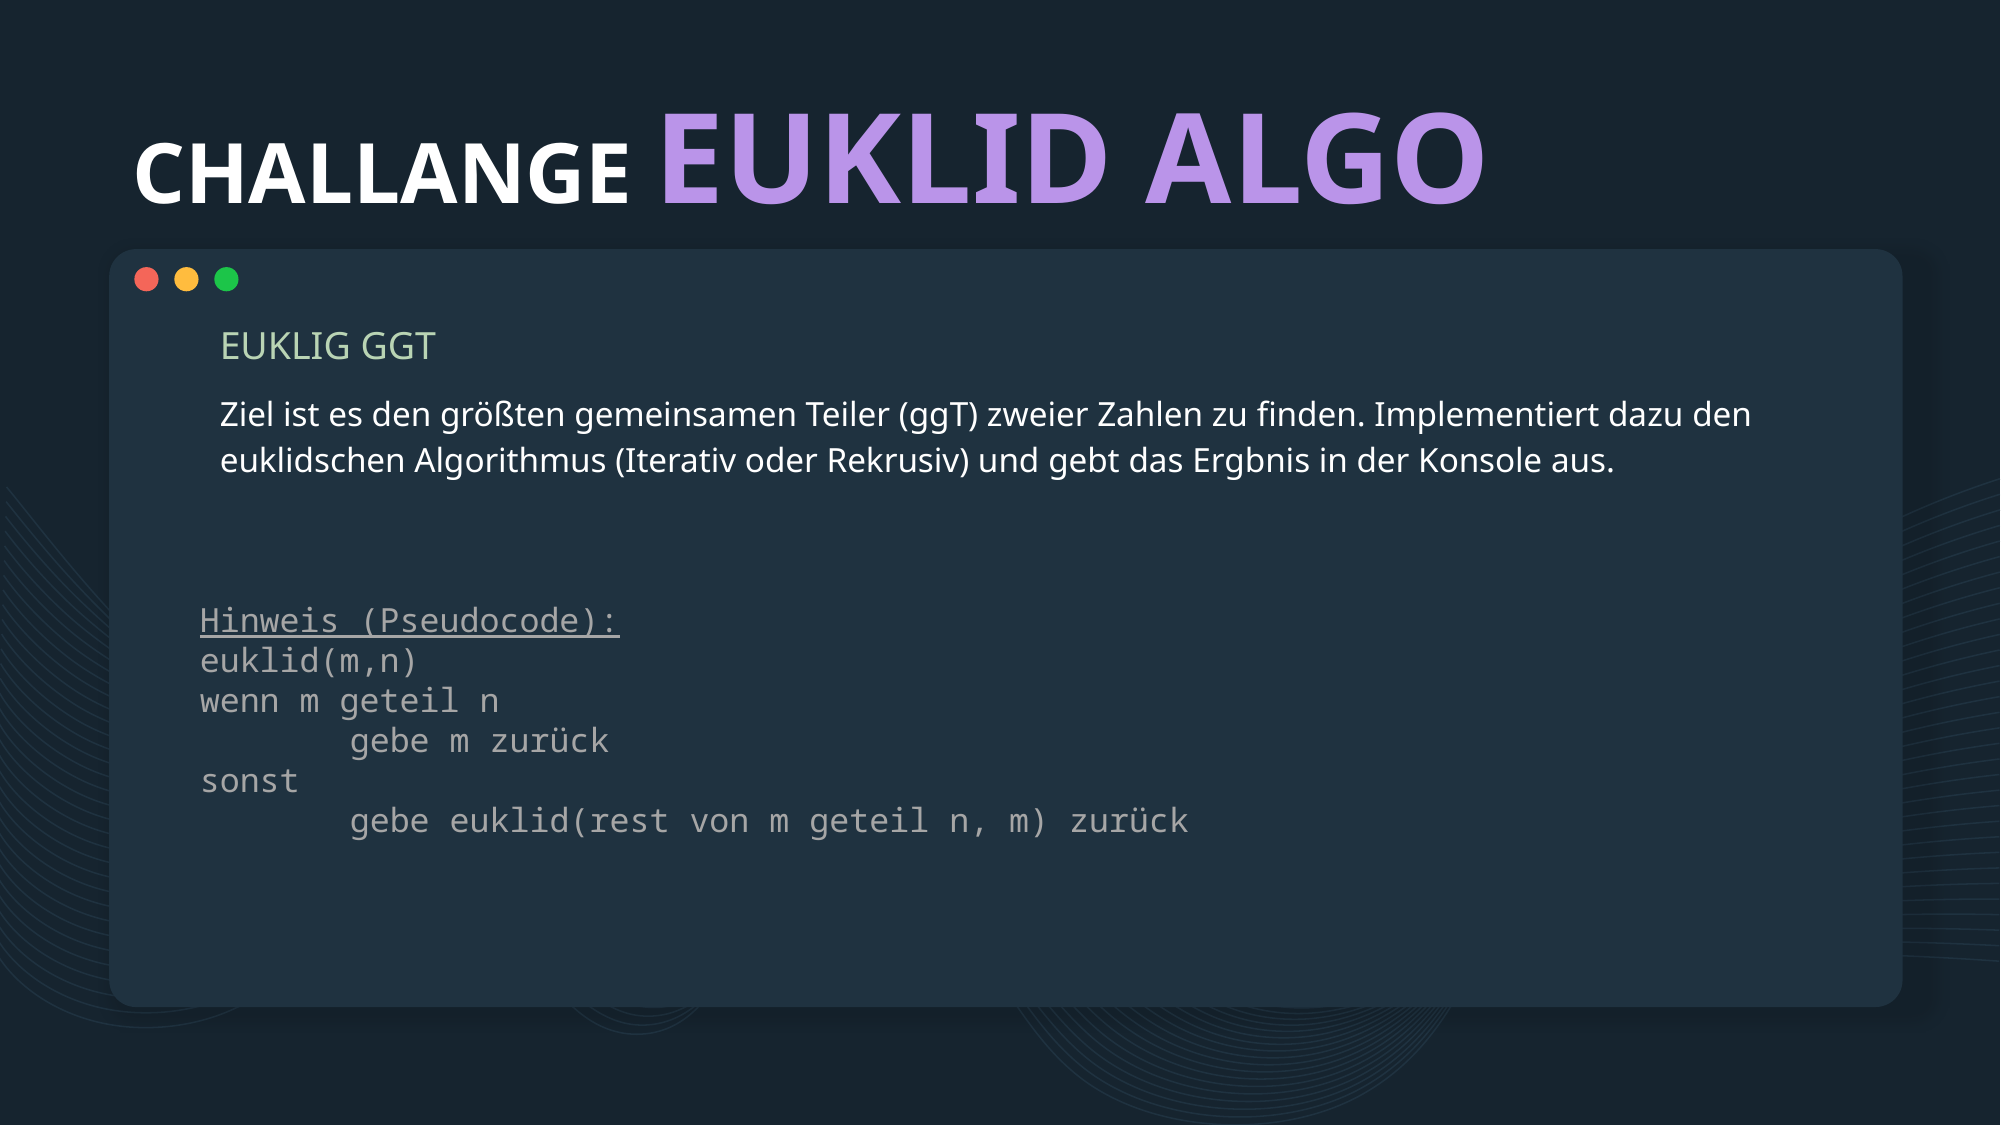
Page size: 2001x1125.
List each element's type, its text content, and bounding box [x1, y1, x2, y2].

subtitle EUKLIG GGT [199, 295, 1800, 367]
list Ziel ist es den größten gemeinsamen Teiler (ggT) zweier Zahlen zu finden. Implementiert dazu den euklidschen Algorithmus (Iterativ oder Rekrusiv) und gebt das Ergbnis in der Konsole aus. [199, 367, 1800, 1001]
text_box Hinweis (Pseudocode): euklid(m,n) wenn m geteil n gebe m zurück sonst gebe euklid(rest von m geteil n, m) zurück [185, 592, 1346, 887]
title CHALLANGE EUKLID ALGO [112, 58, 1863, 185]
